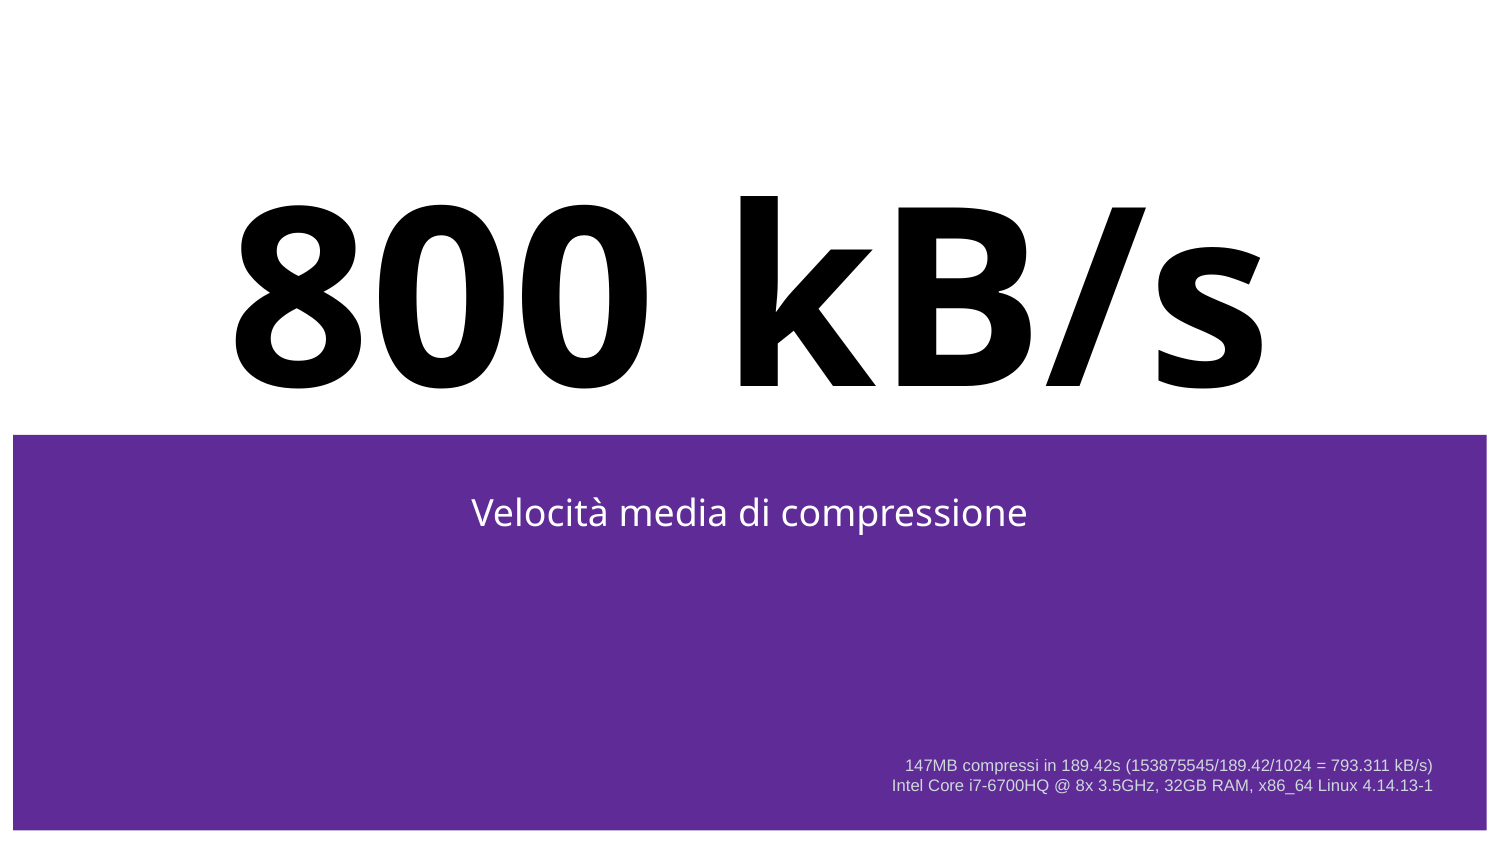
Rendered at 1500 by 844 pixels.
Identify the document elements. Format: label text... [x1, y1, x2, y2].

title 800 kB/s [51, 121, 1449, 451]
text_box 147MB compressi in 189.42s (153875545/189.42/1024 = 793.311 kB/s) Intel Core i7-6700HQ @ 8x 3.5GHz, 32GB RAM, x86_64 Linux 4.14.13-1 [453, 723, 1449, 810]
list Velocità media di compressione [51, 466, 1449, 681]
